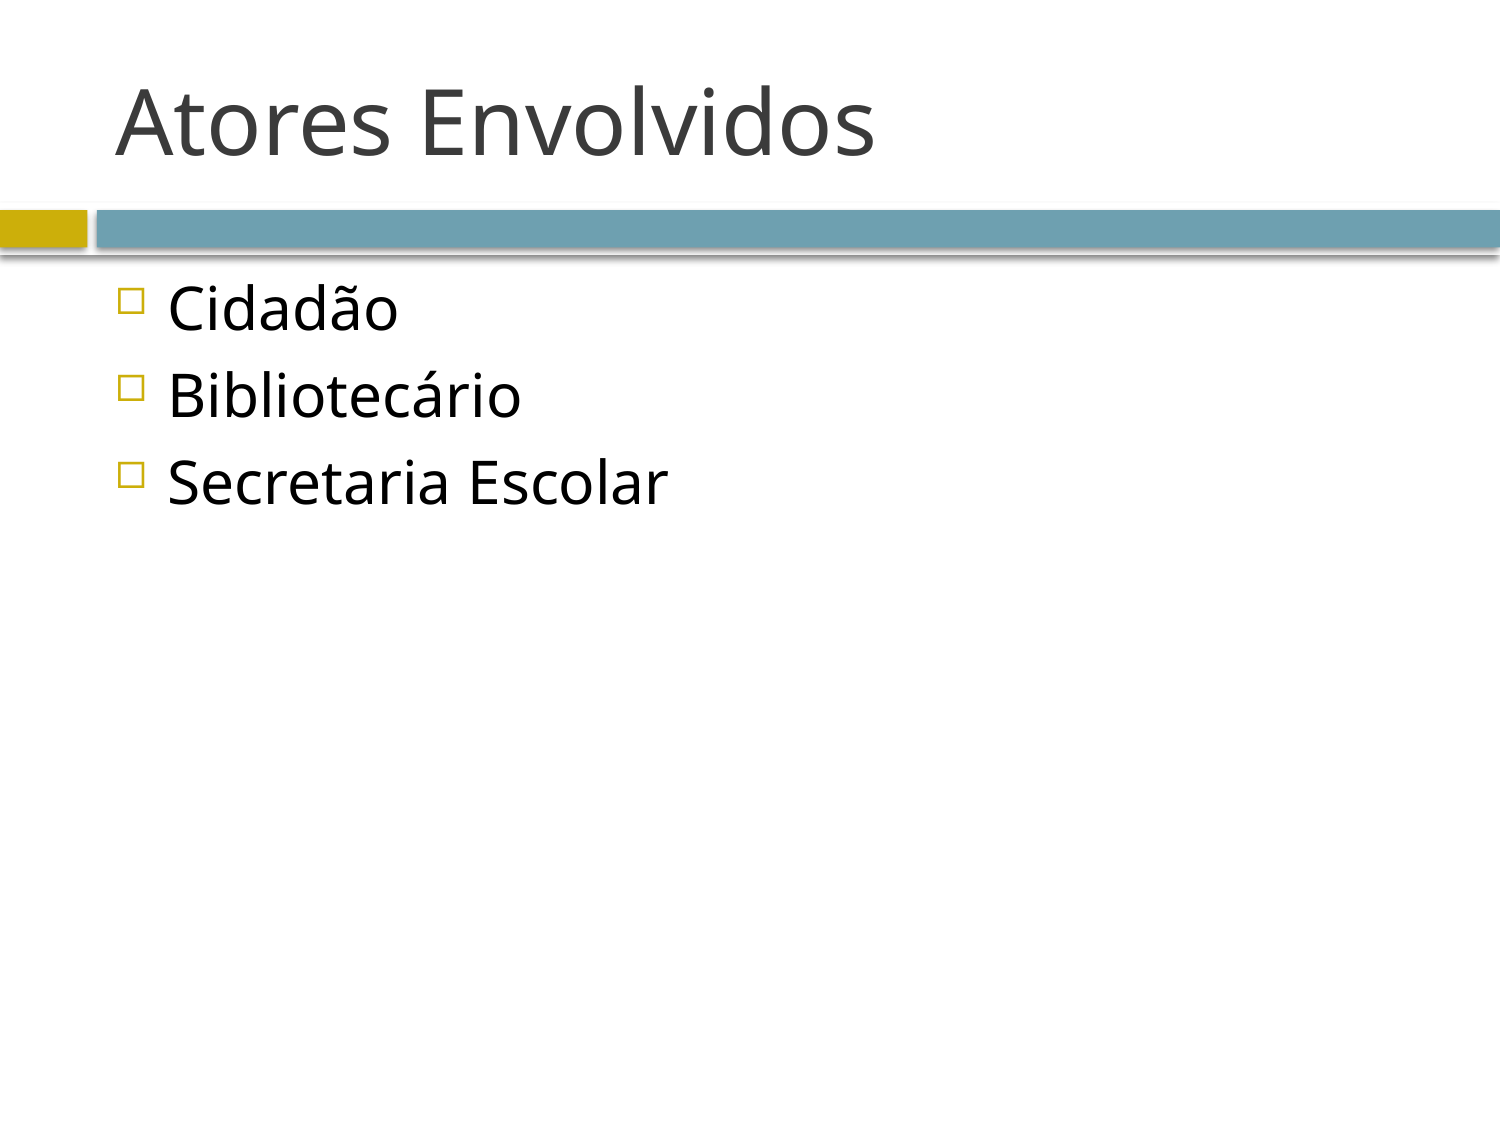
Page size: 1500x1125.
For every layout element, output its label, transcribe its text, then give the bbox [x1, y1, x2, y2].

title Atores Envolvidos [100, 37, 1438, 200]
list Cidadão Bibliotecário Secretaria Escolar [100, 262, 1438, 1000]
